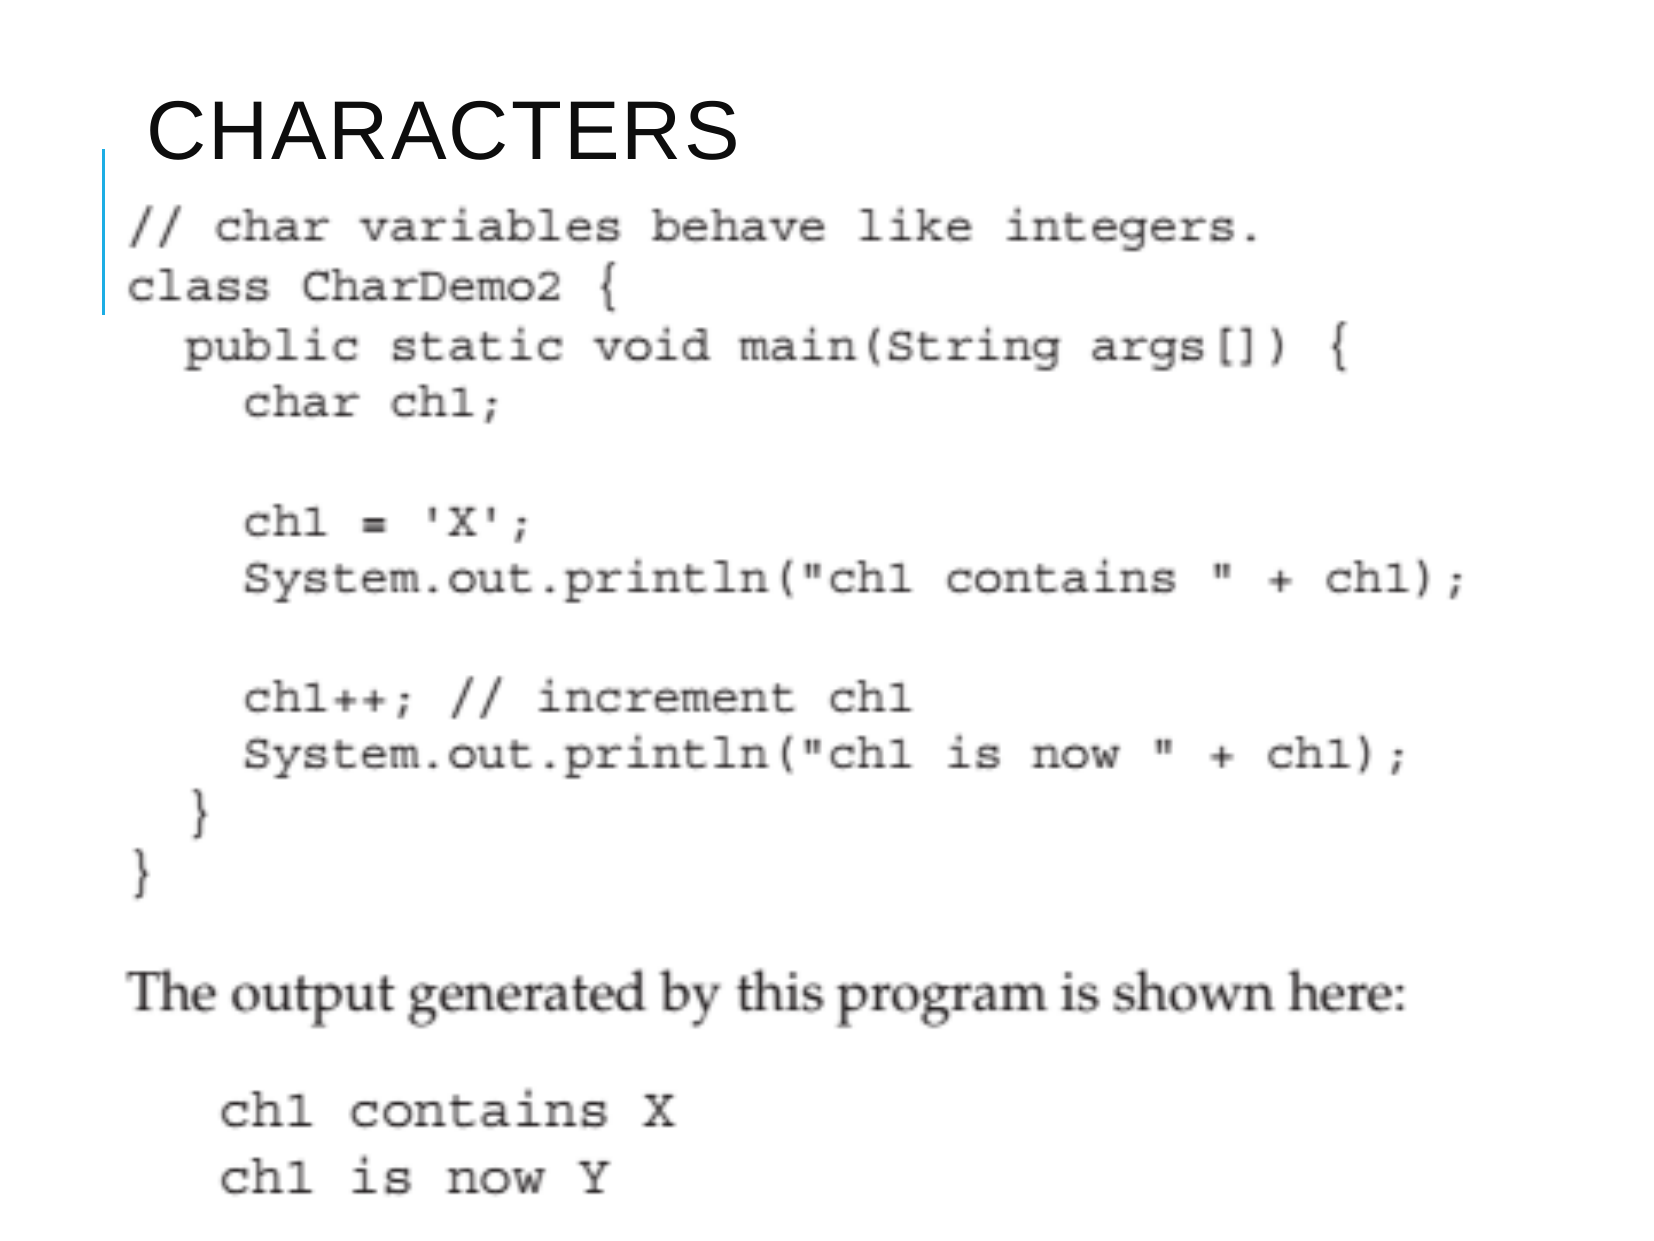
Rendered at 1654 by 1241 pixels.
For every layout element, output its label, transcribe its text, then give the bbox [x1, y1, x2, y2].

picture [113, 182, 1555, 1226]
title Characters [131, 0, 1450, 178]
